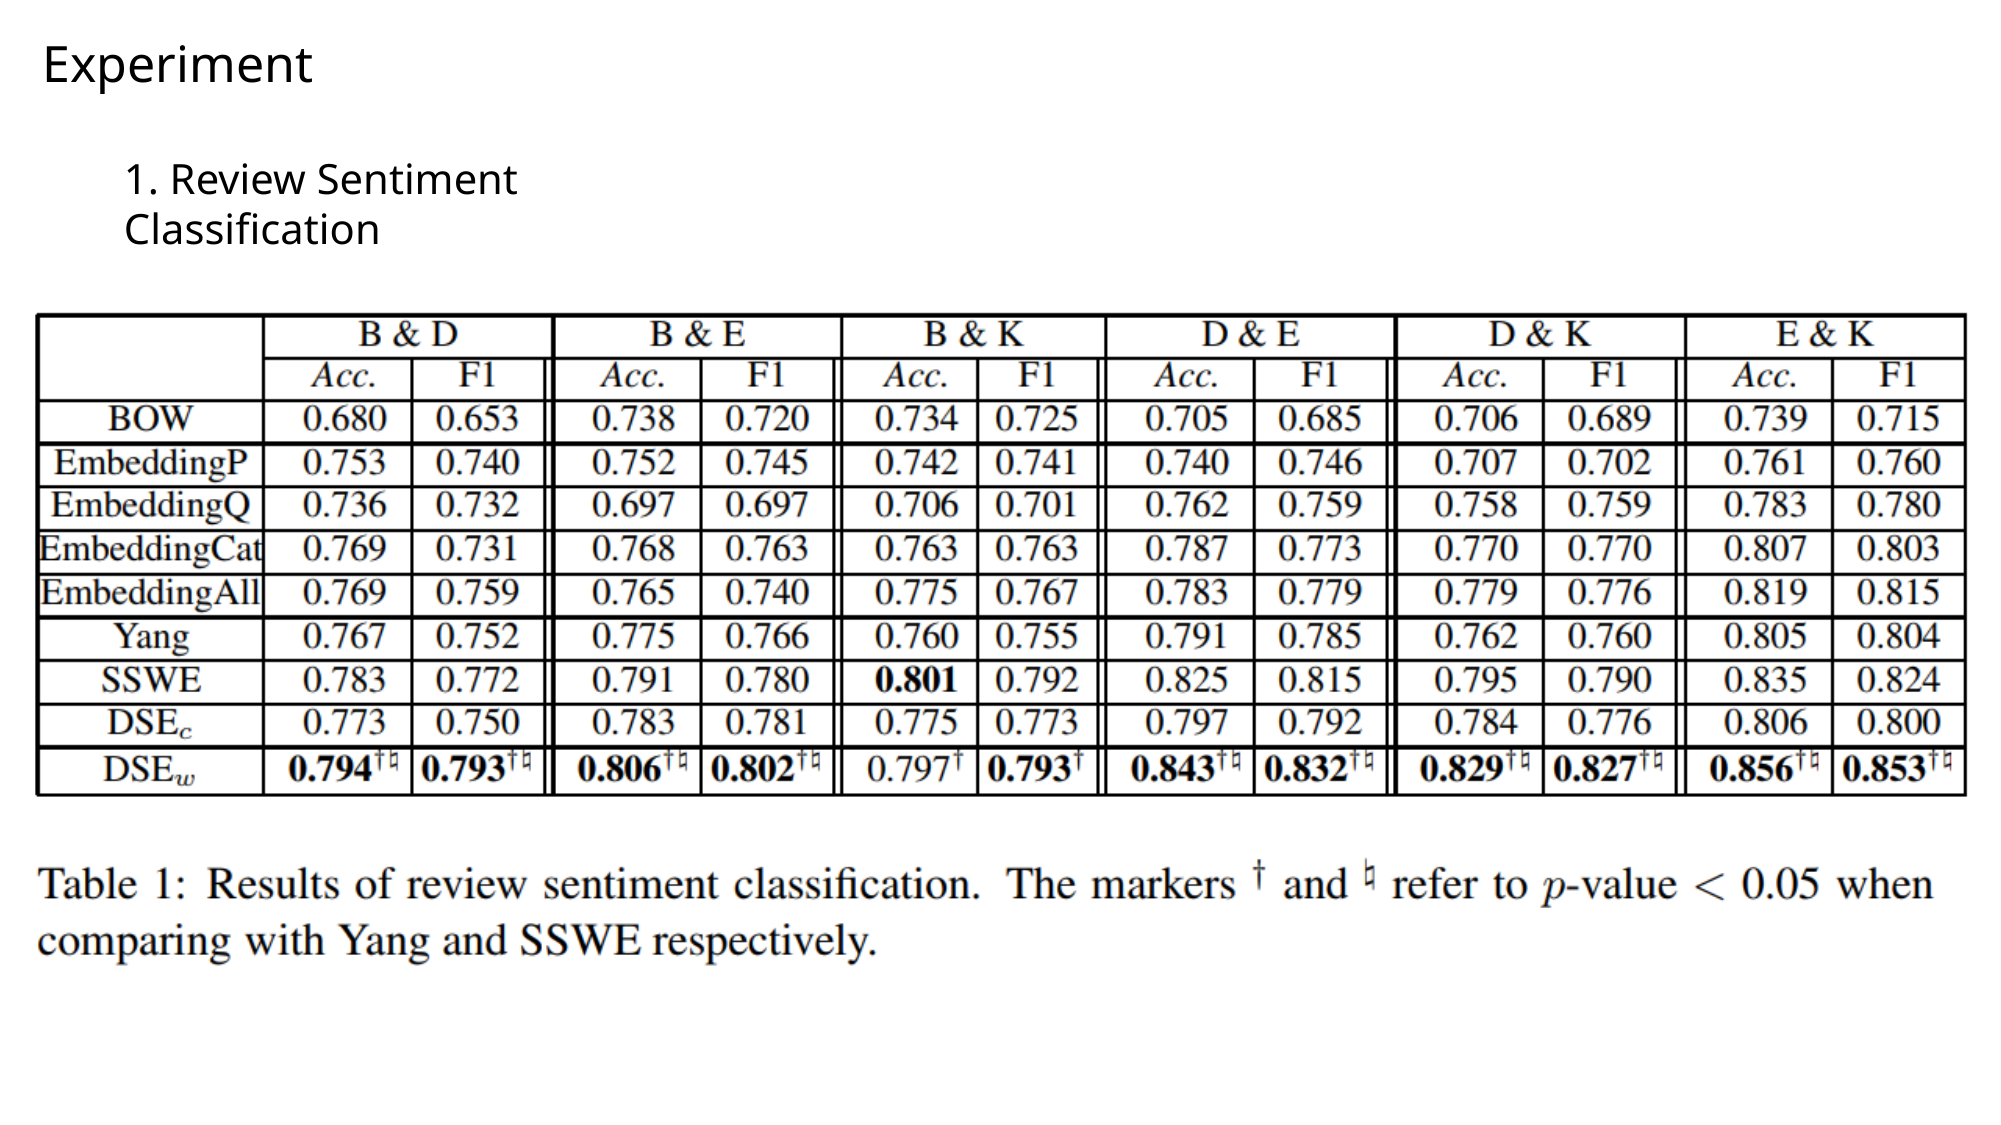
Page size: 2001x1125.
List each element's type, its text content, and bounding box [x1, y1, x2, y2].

text_box Experiment [27, 24, 475, 100]
text_box 1. Review Sentiment Classification [109, 145, 766, 261]
picture [9, 282, 2000, 980]
